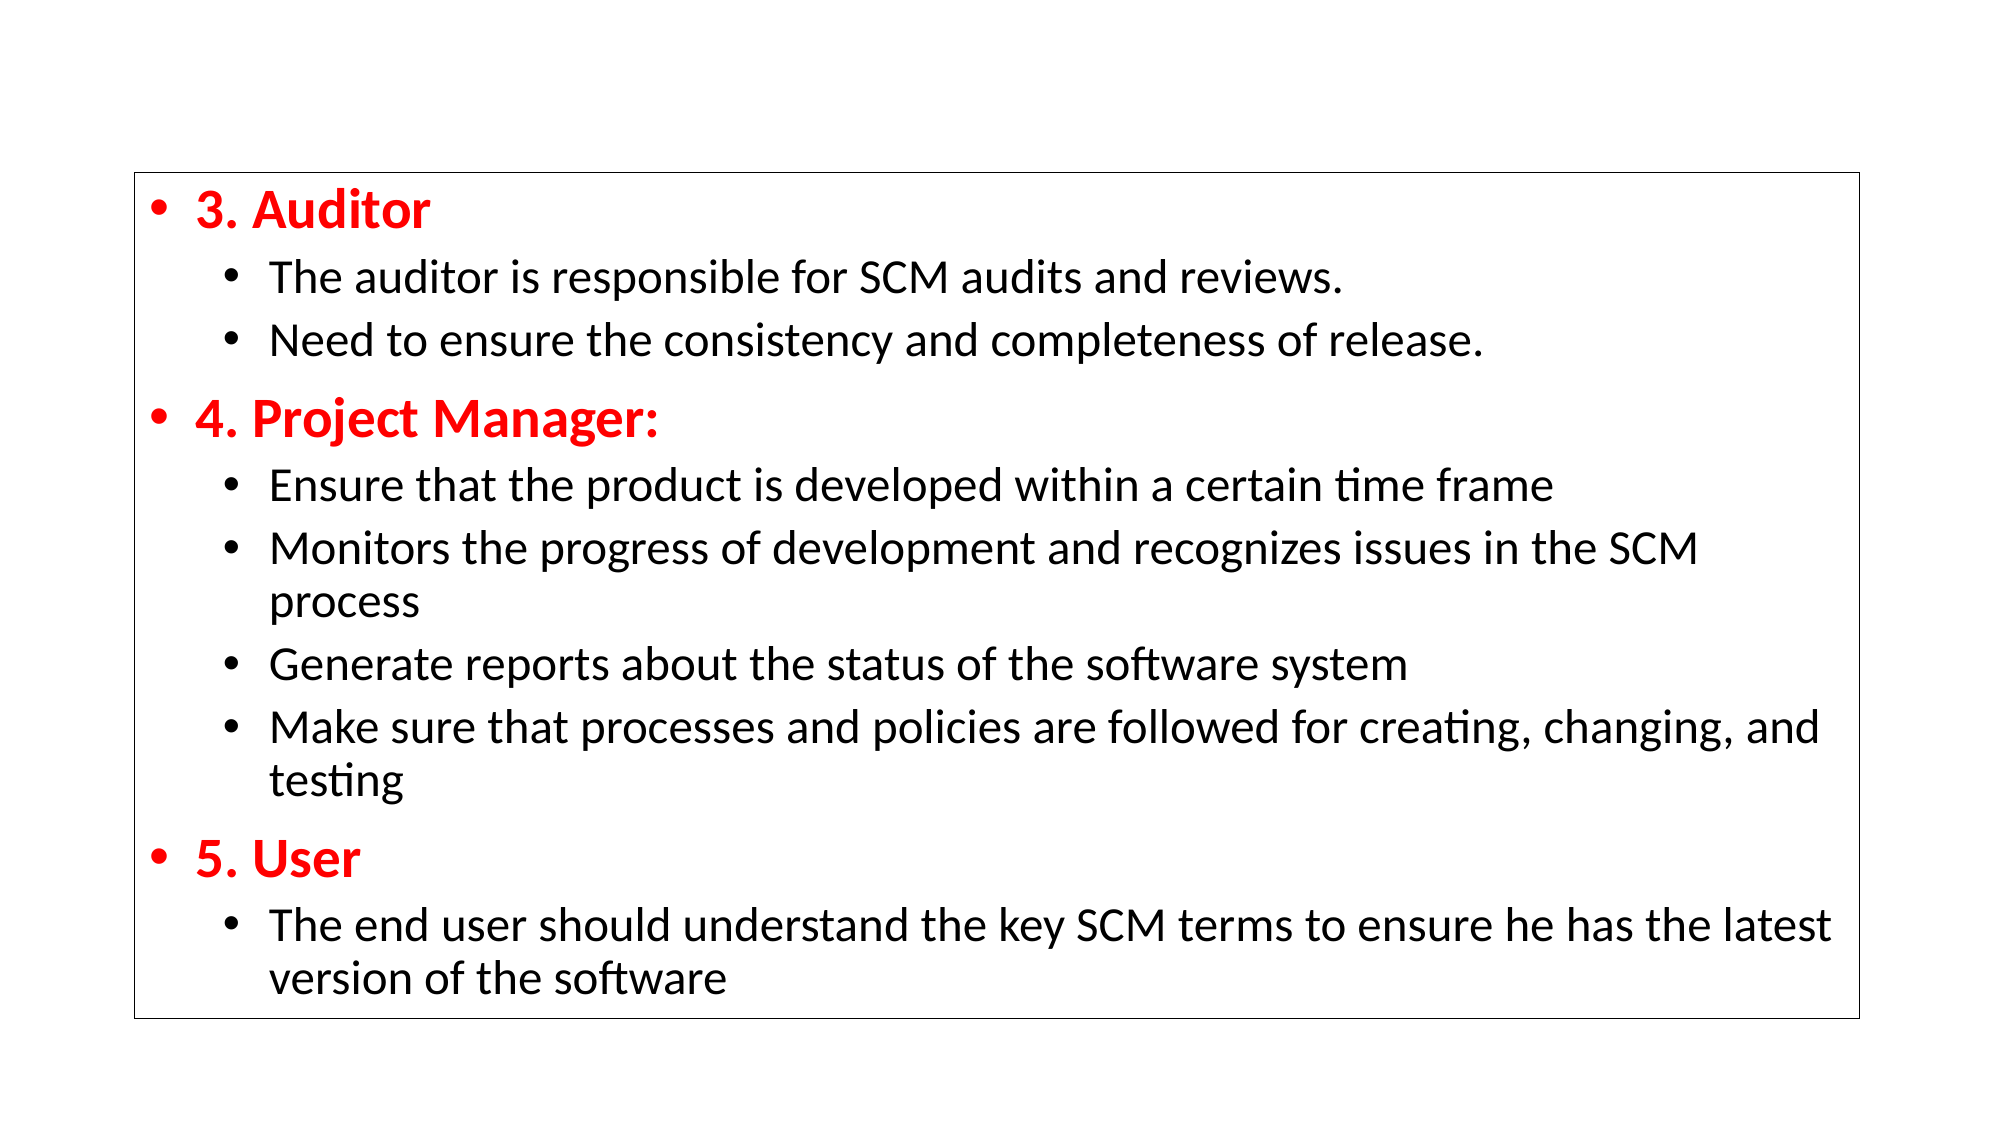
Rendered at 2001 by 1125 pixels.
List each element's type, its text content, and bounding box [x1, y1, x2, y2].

list 3. Auditor The auditor is responsible for SCM audits and reviews. Need to ensure the consistency and completeness of release. 4. Project Manager: Ensure that the product is developed within a certain time frame Monitors the progress of development and recognizes issues in the SCM process Generate reports about the status of the software system Make sure that processes and policies are followed for creating, changing, and testing 5. User The end user should understand the key SCM terms to ensure he has the latest version of the software [134, 172, 1860, 1019]
